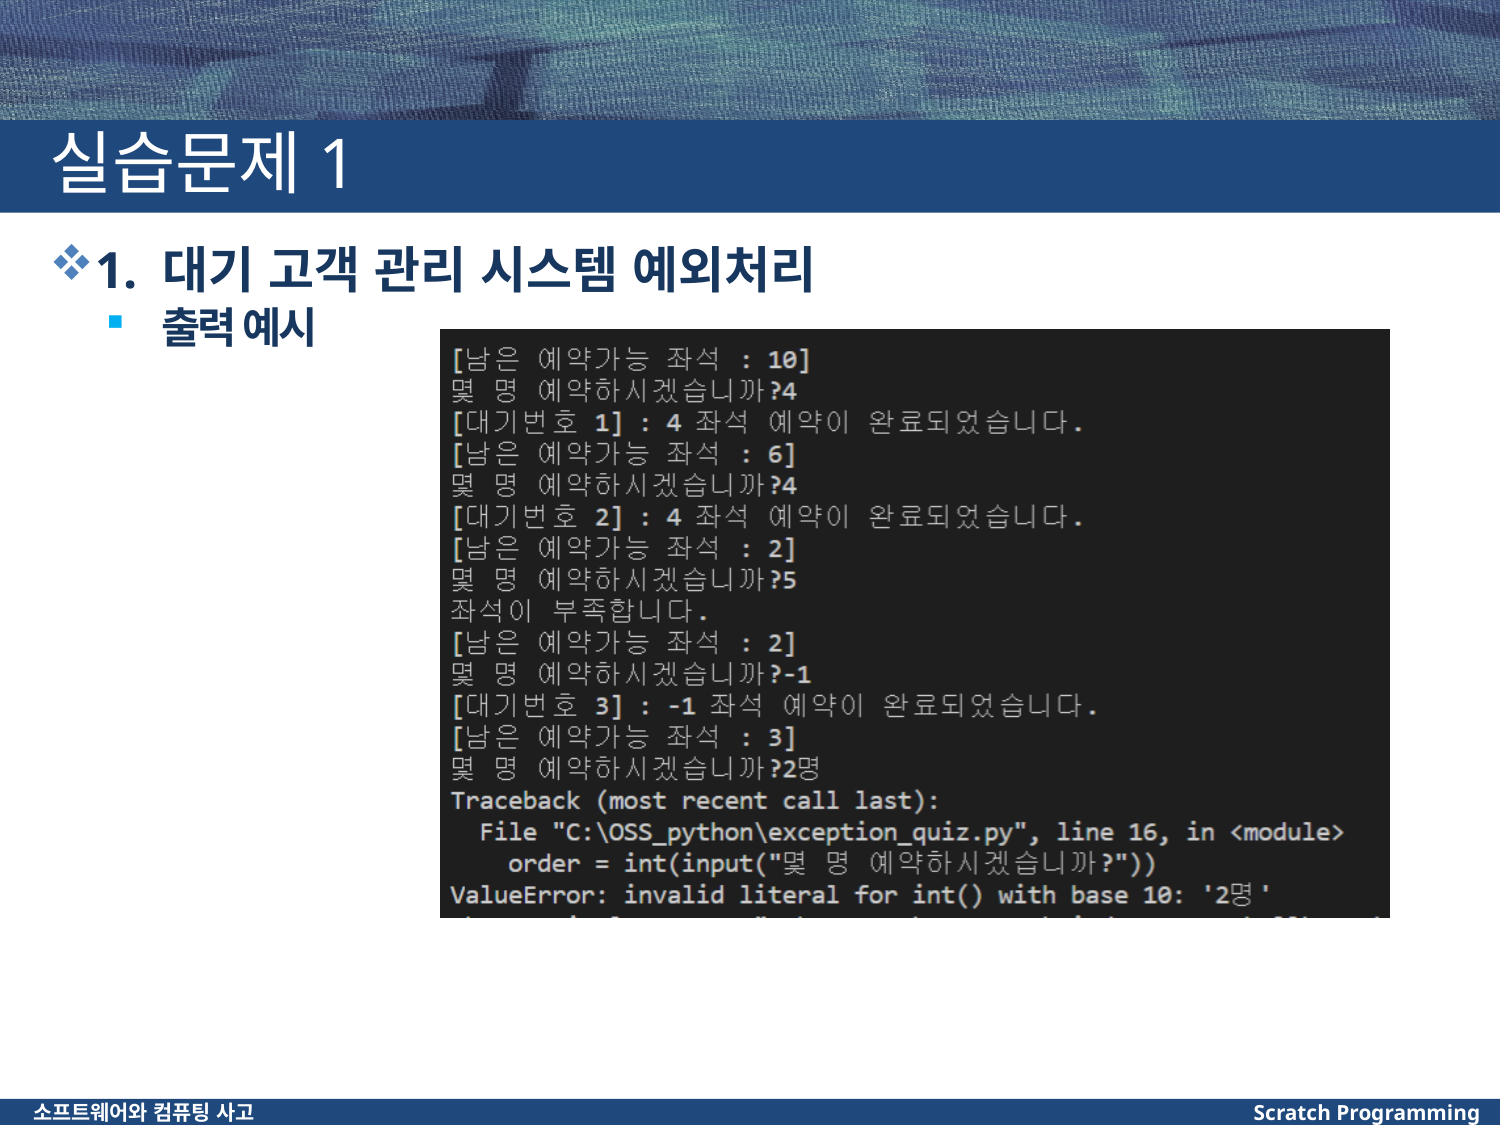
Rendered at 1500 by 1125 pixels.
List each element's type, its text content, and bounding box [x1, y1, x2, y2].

list 1. 대기 고객 관리 시스템 예외처리 출력 예시 실행화면을 보고, 조건에 맞게 예외처리 구문을 작성하시오. while문 아래 try구문 사용! [34, 237, 1464, 1072]
picture [440, 329, 1390, 918]
title 실습문제1 [34, 120, 1464, 213]
picture [0, 0, 1500, 120]
